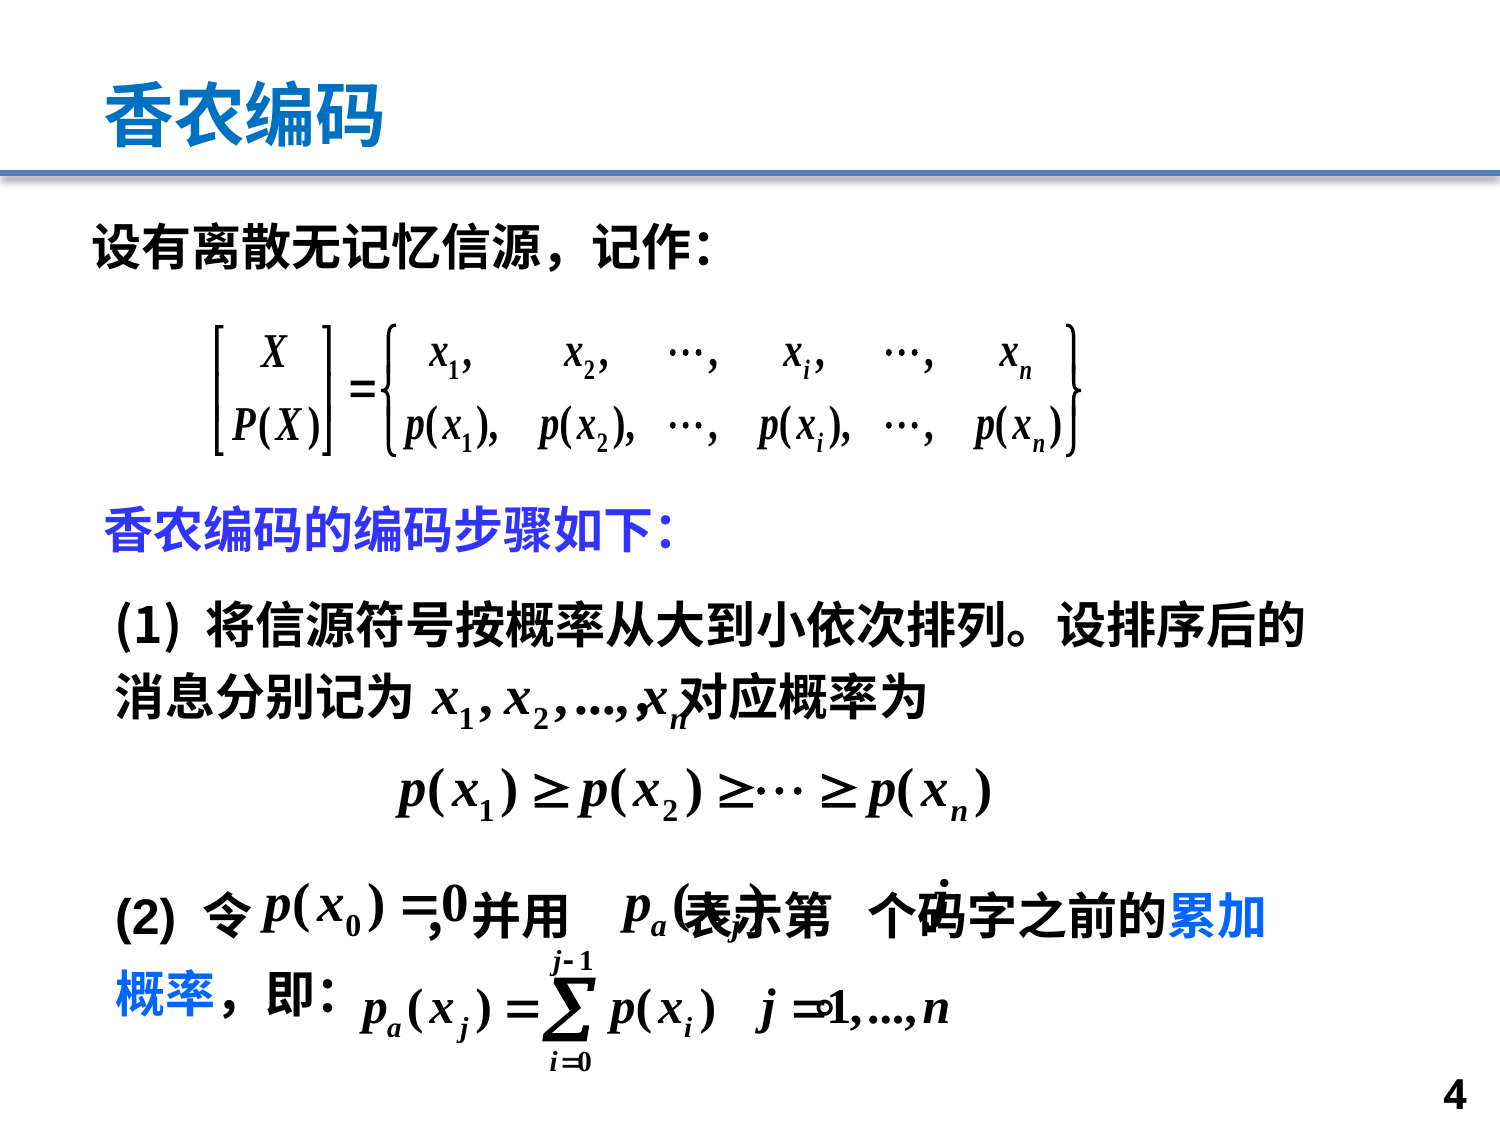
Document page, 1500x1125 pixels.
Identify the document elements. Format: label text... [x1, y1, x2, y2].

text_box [100, 573, 1417, 743]
title 香农编码 [88, 30, 1412, 164]
text_box 香农编码的编码步骤如下： [88, 491, 1208, 567]
slide_number 4 [1379, 1075, 1483, 1118]
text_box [206, 314, 1092, 469]
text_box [100, 858, 1436, 1083]
text_box 设有离散无记忆信源，记作： [76, 208, 919, 283]
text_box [383, 751, 1002, 835]
